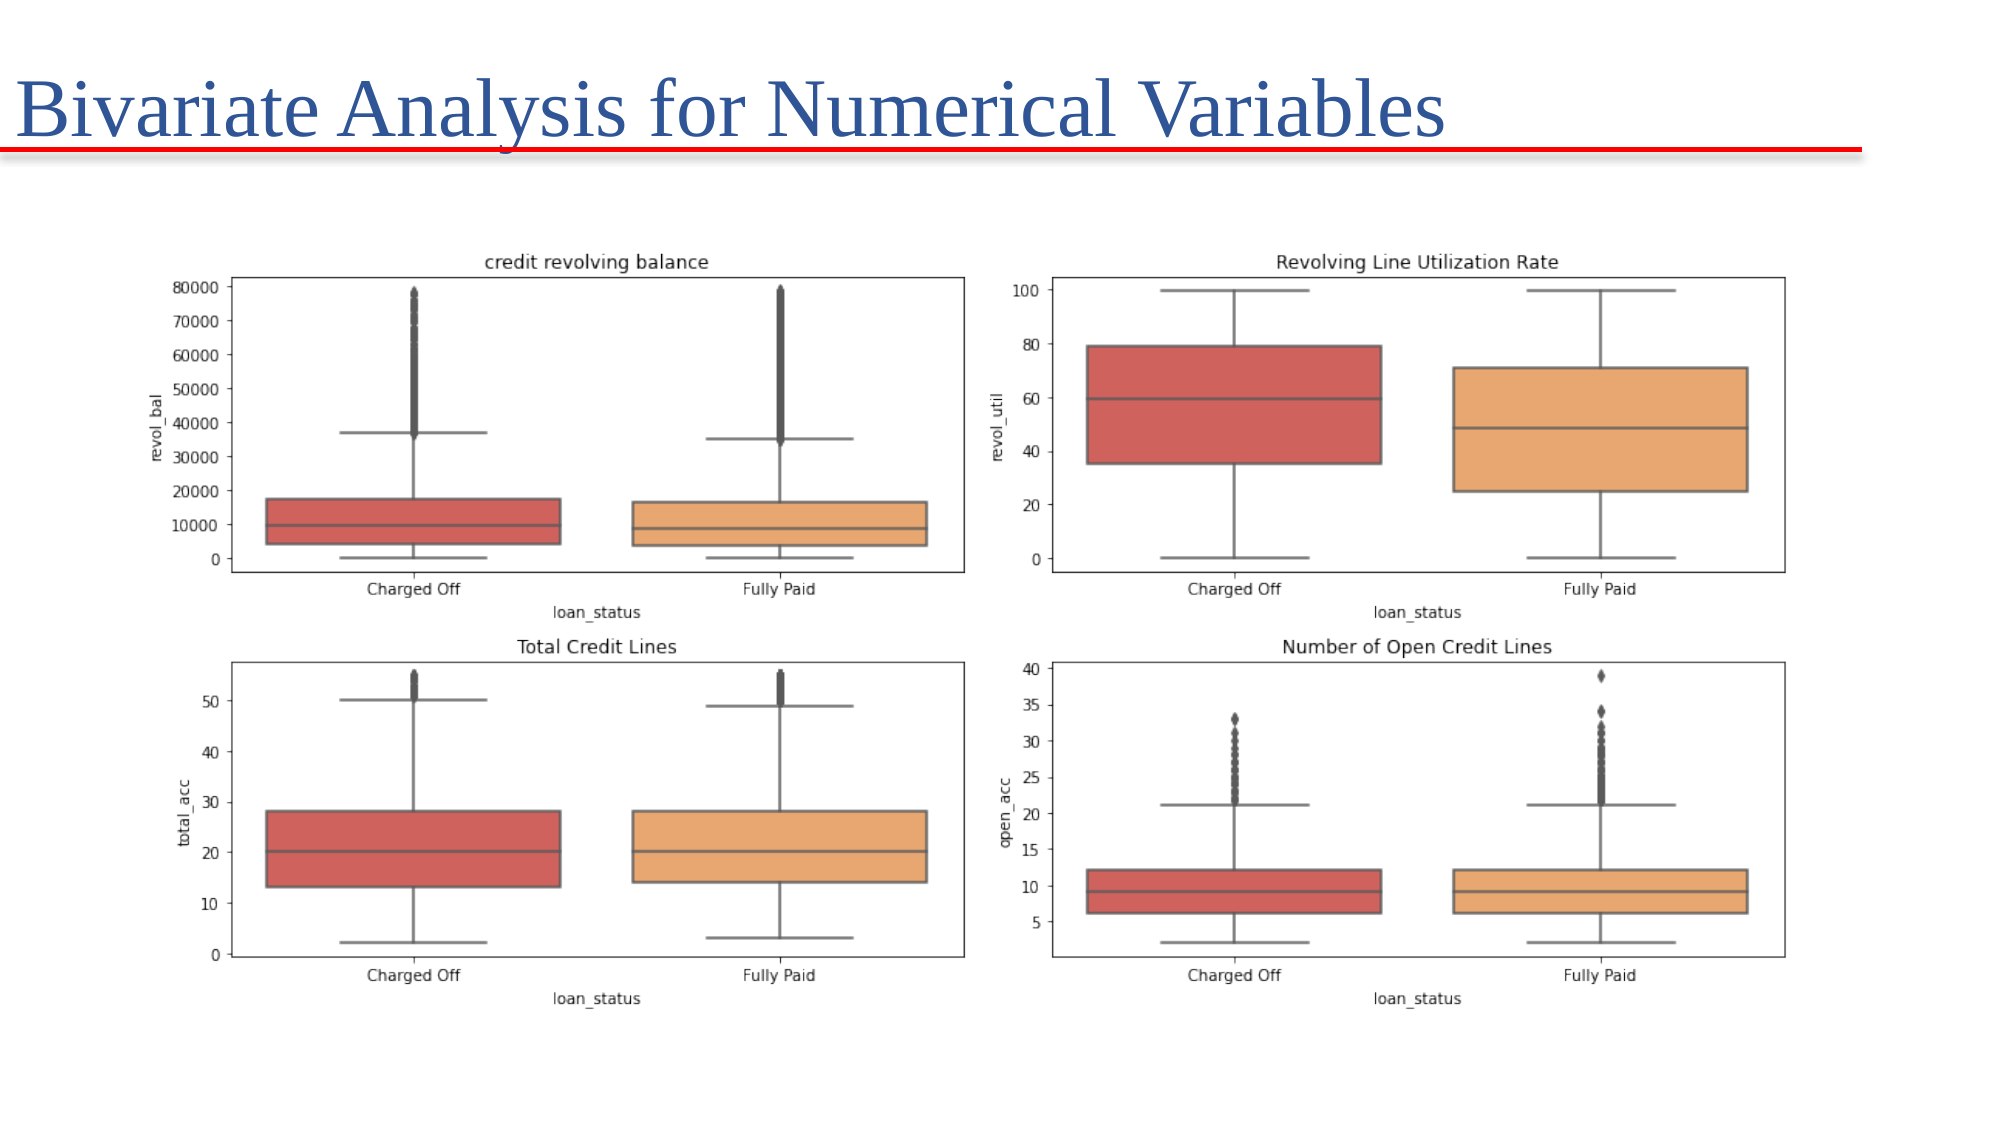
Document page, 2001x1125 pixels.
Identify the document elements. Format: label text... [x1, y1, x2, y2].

picture [137, 244, 1794, 1017]
text_box Bivariate Analysis for Numerical Variables [0, 1, 2000, 219]
